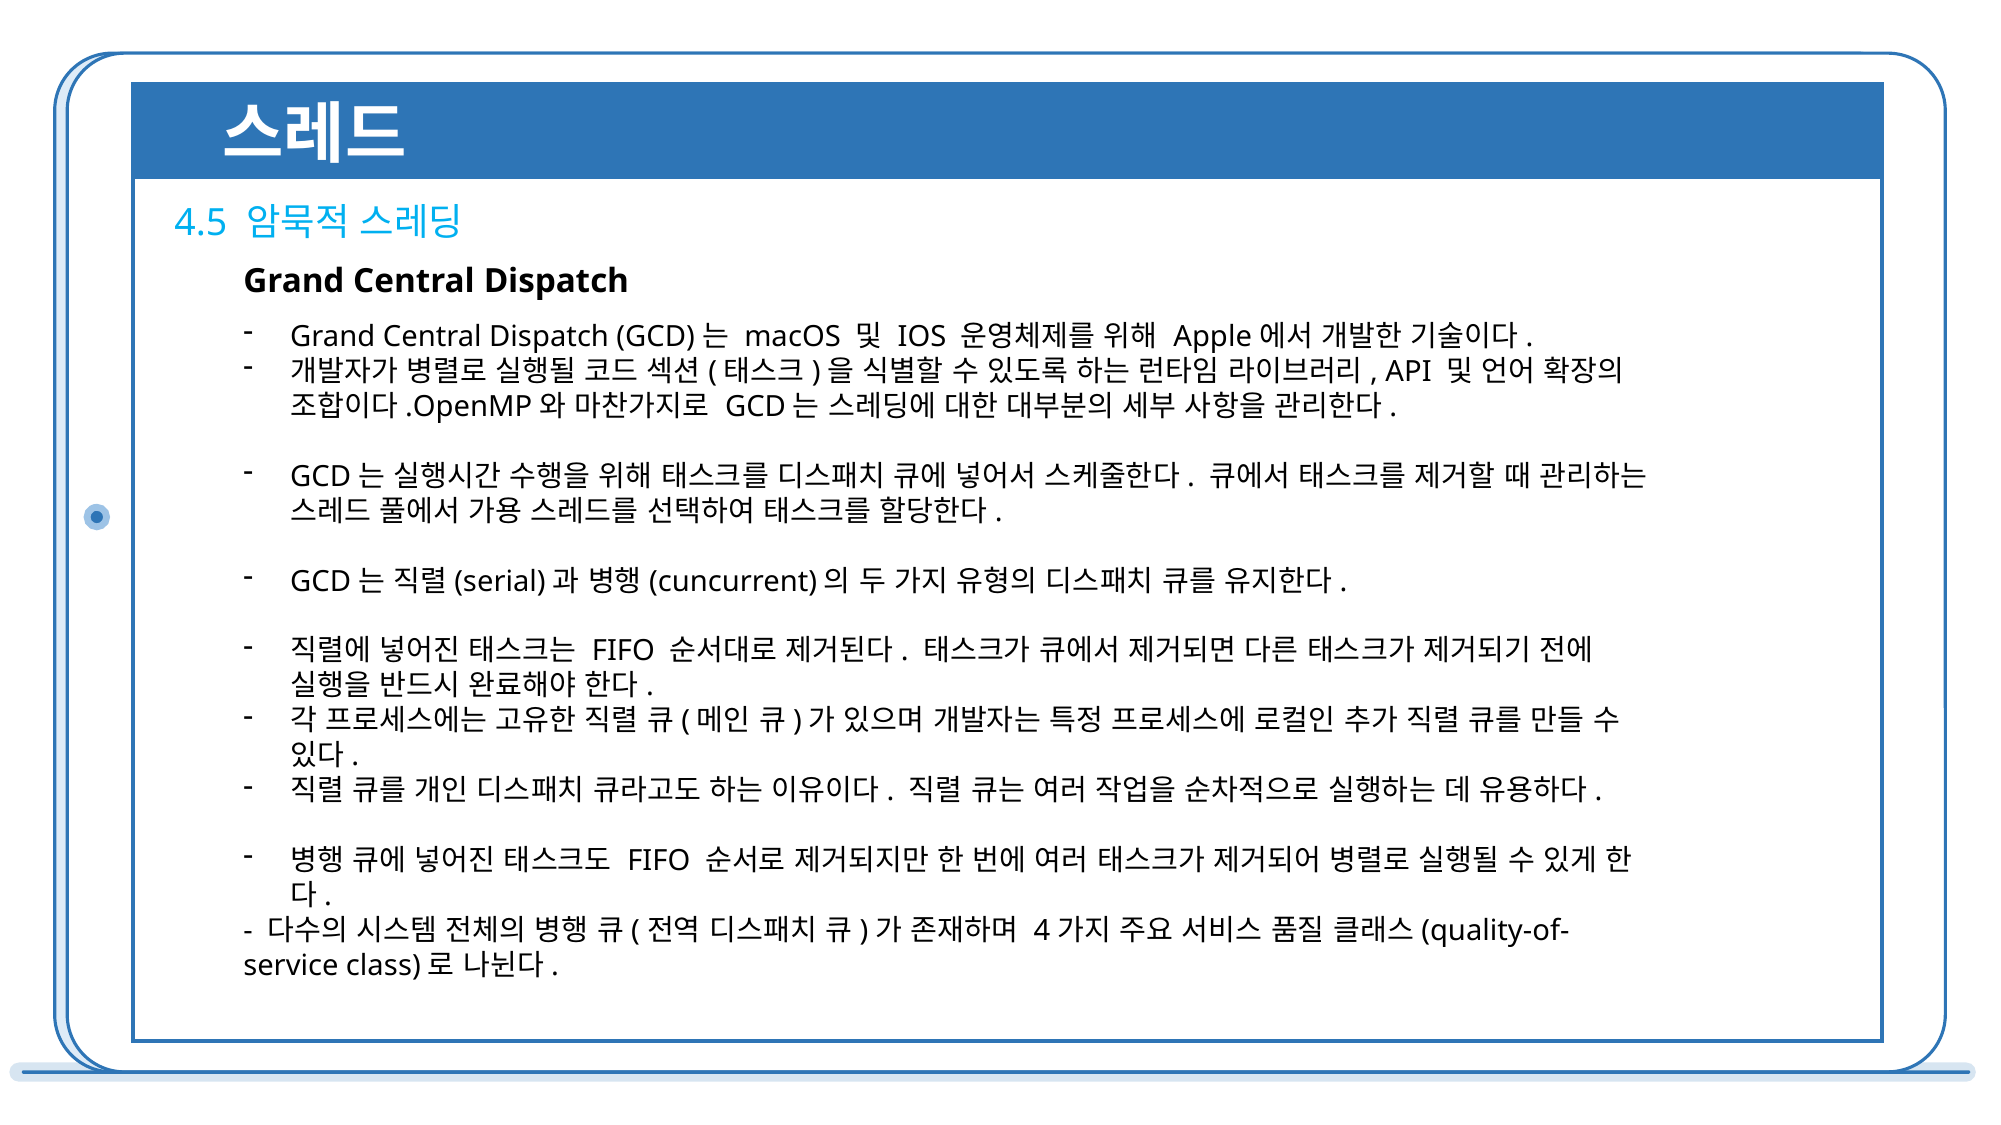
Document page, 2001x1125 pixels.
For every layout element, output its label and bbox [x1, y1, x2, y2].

text_box [9, 53, 1976, 1082]
